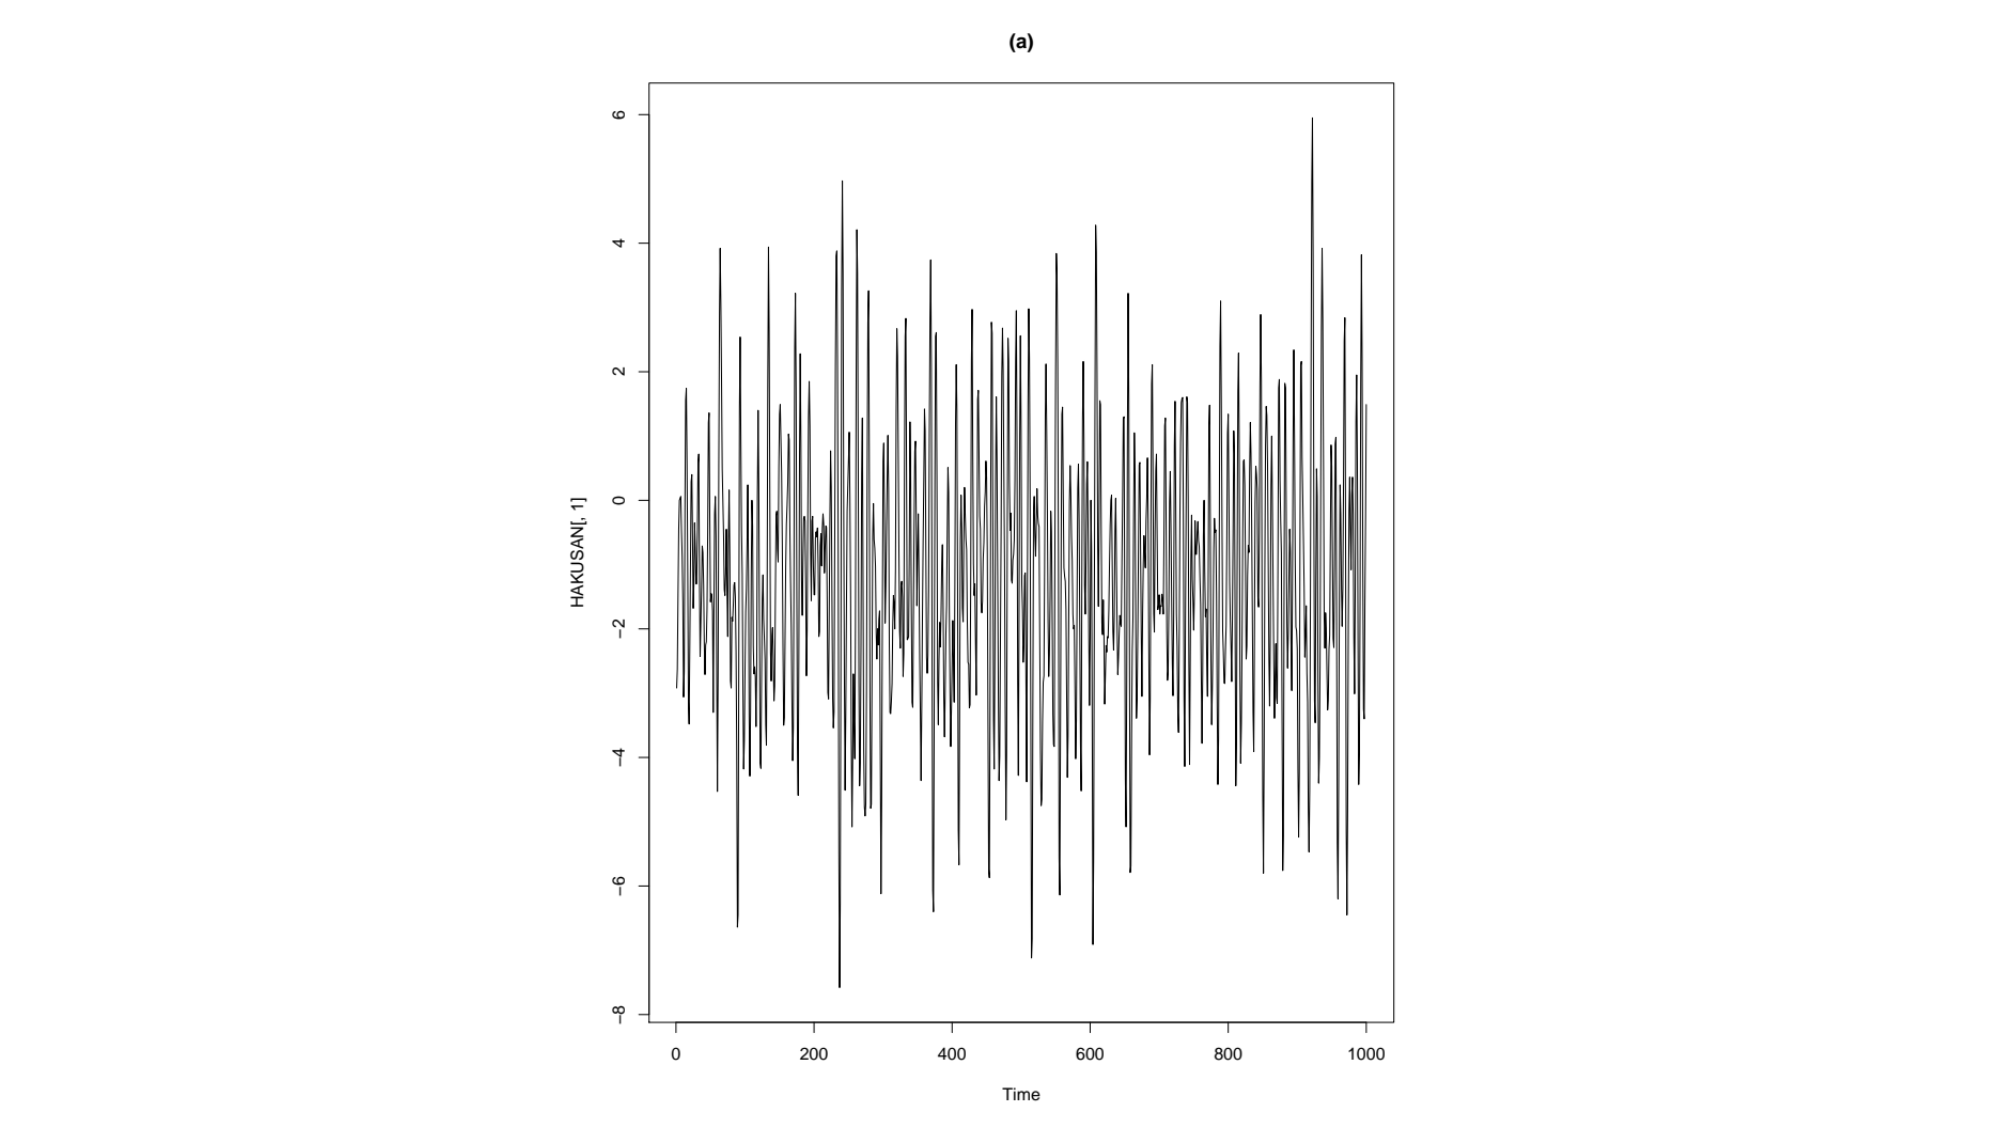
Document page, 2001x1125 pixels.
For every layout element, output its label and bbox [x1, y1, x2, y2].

picture [565, 0, 1435, 1125]
